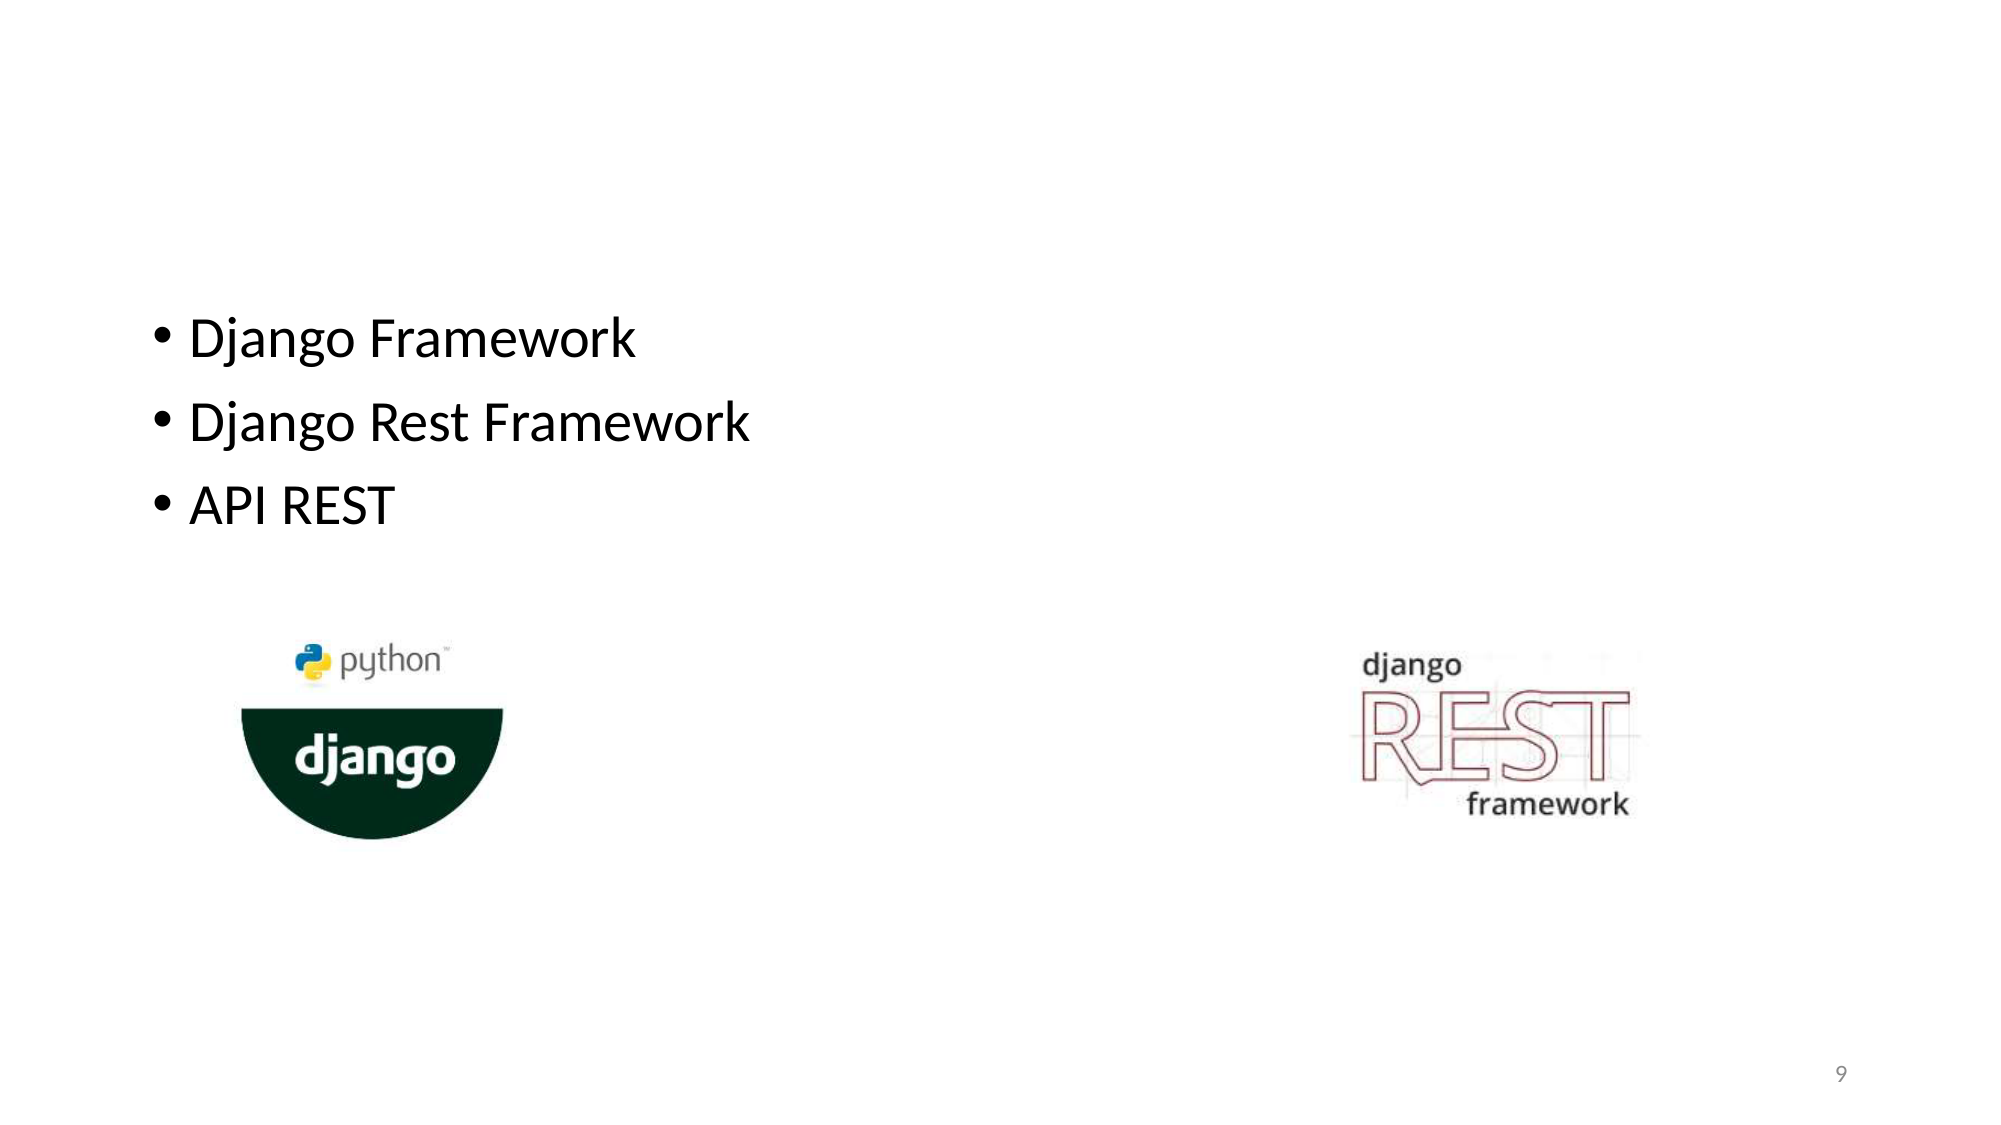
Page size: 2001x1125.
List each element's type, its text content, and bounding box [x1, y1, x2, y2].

list Django Framework Django Rest Framework API REST [137, 299, 1863, 1014]
picture [137, 569, 594, 855]
slide_number 9 [1412, 1042, 1863, 1103]
picture [1348, 615, 1705, 836]
